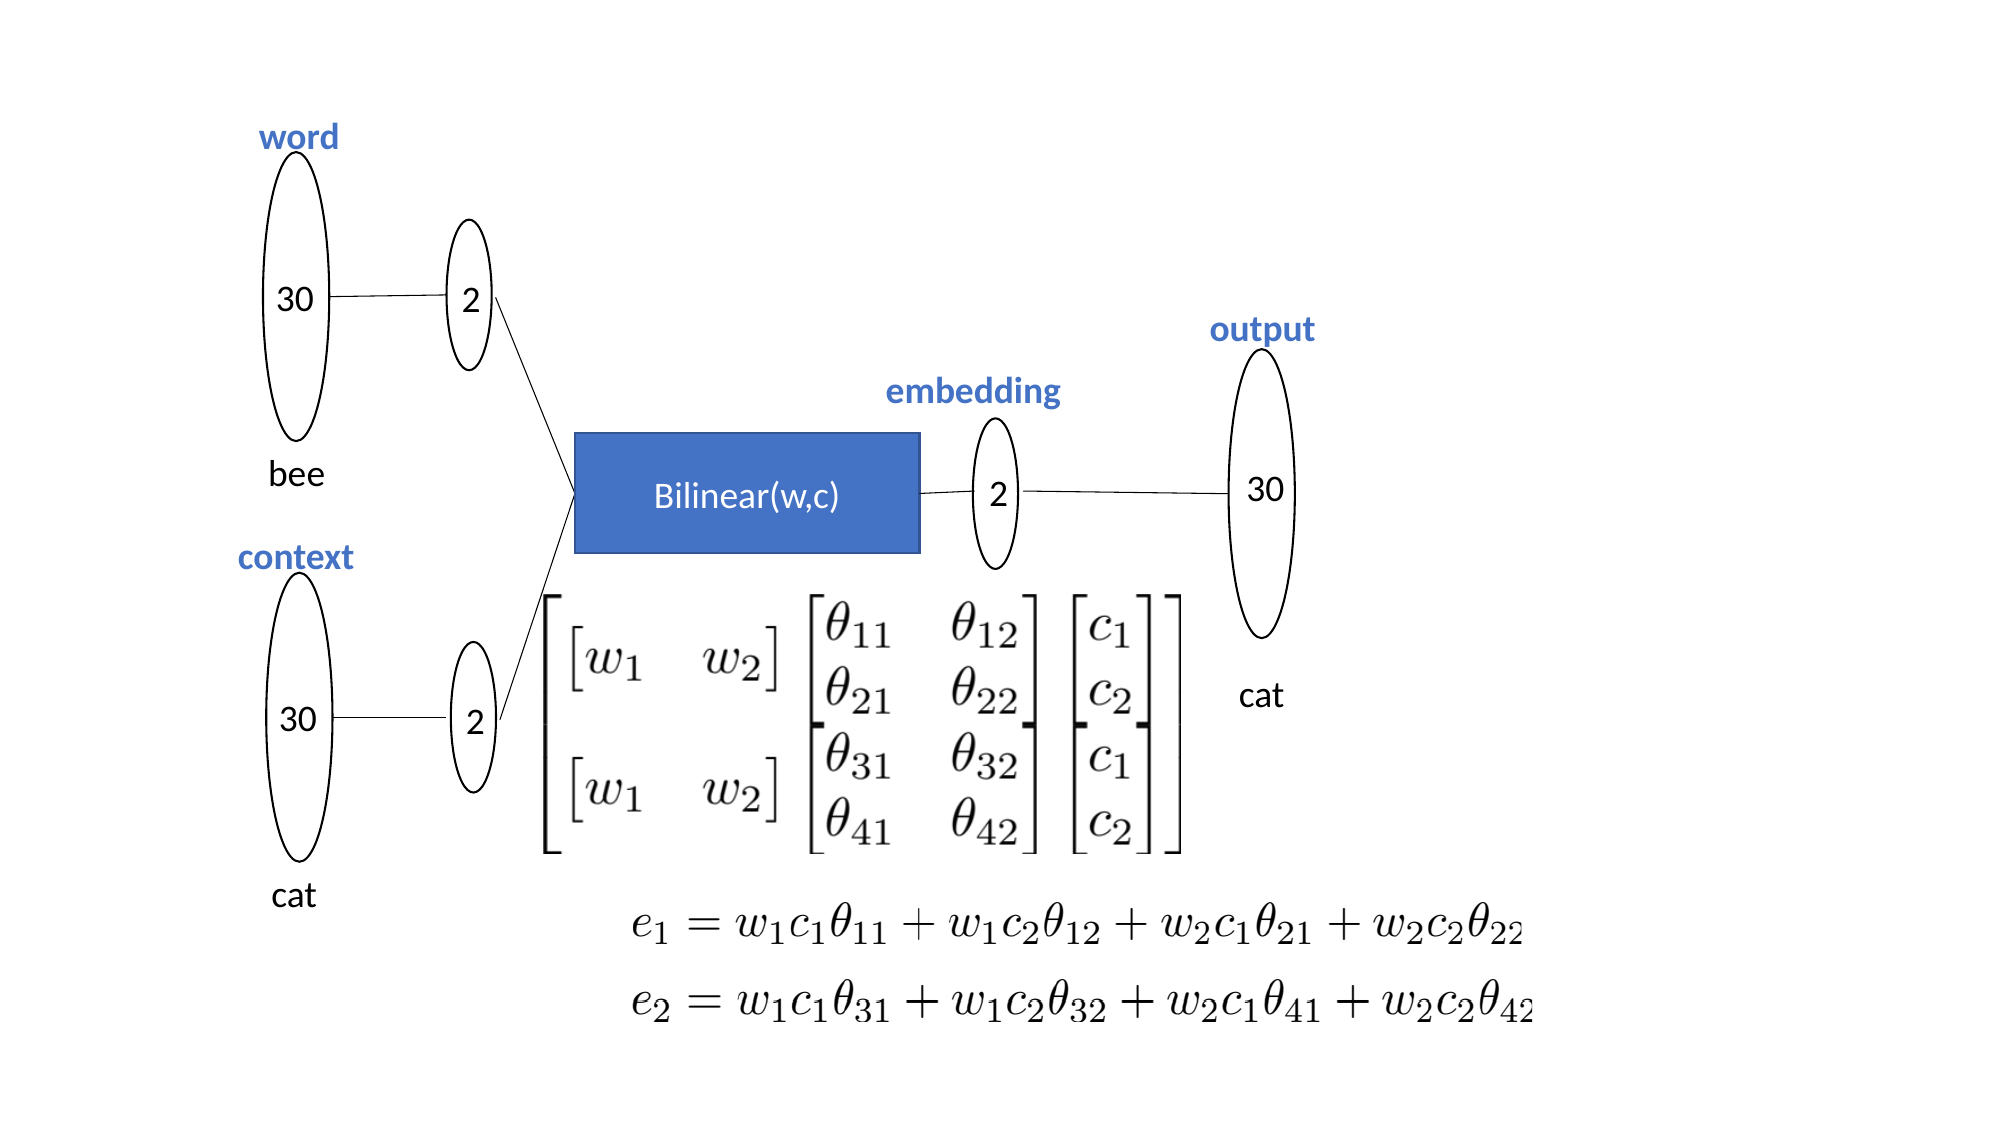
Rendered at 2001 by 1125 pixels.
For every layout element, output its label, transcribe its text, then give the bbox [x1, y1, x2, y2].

text_box 2 [446, 267, 496, 328]
picture [632, 979, 1533, 1022]
text_box embedding [870, 358, 1077, 418]
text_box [500, 493, 575, 721]
picture [542, 593, 1181, 854]
text_box [265, 585, 334, 717]
picture [632, 902, 1522, 944]
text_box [495, 297, 575, 494]
text_box word [243, 104, 355, 165]
text_box 30 [261, 266, 329, 326]
text_box [262, 297, 331, 441]
text_box [265, 718, 334, 862]
text_box output [1194, 296, 1331, 357]
text_box bee [253, 441, 341, 502]
text_box [447, 218, 492, 267]
text_box [262, 165, 331, 294]
text_box [971, 418, 1017, 490]
text_box 2 [451, 689, 500, 750]
text_box cat [1224, 662, 1300, 723]
text_box Bilinear(w,c) [575, 432, 921, 554]
text_box cat [256, 862, 332, 923]
text_box [971, 494, 1018, 570]
text_box context [223, 524, 370, 585]
text_box 30 [264, 686, 332, 747]
text_box 2 [974, 461, 1024, 521]
text_box [1227, 357, 1296, 640]
text_box 30 [1231, 457, 1300, 517]
text_box [451, 640, 496, 689]
text_box [452, 750, 495, 794]
text_box [447, 328, 491, 372]
